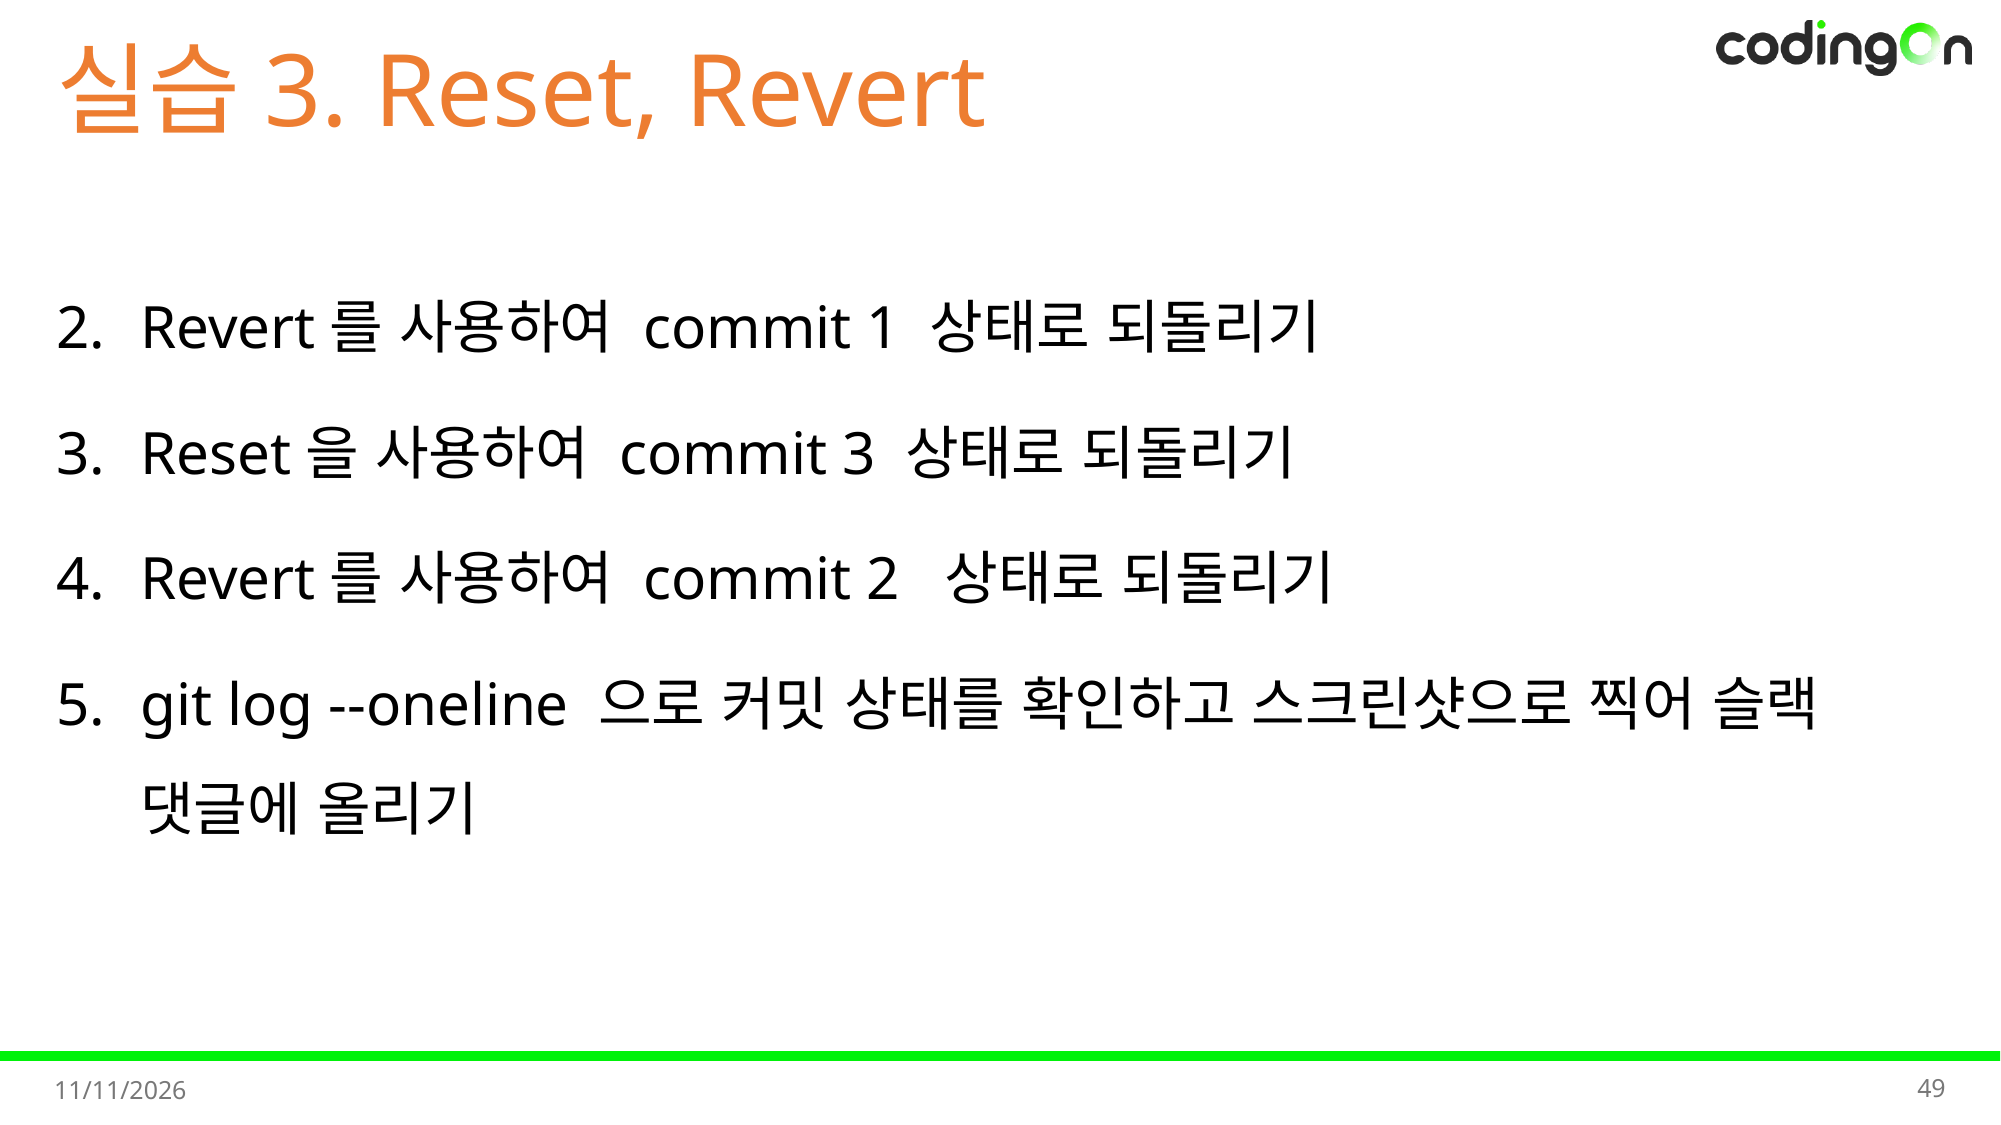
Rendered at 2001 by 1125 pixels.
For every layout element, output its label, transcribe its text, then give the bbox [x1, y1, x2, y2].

slide_number 49 [1510, 1059, 1961, 1120]
picture [1767, 20, 1972, 76]
list Revert를 사용하여 commit 1 상태로 되돌리기 Reset을 사용하여 commit 3 상태로 되돌리기 Revert를 사용하여 commit 2 상태로 되돌리기 git log --oneline 으로 커밋 상태를 확인하고 스크린샷으로 찍어 슬랙 댓글에 올리기 [41, 247, 1961, 1014]
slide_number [39, 1061, 490, 1122]
title 실습3. Reset, Revert [41, 0, 1767, 188]
